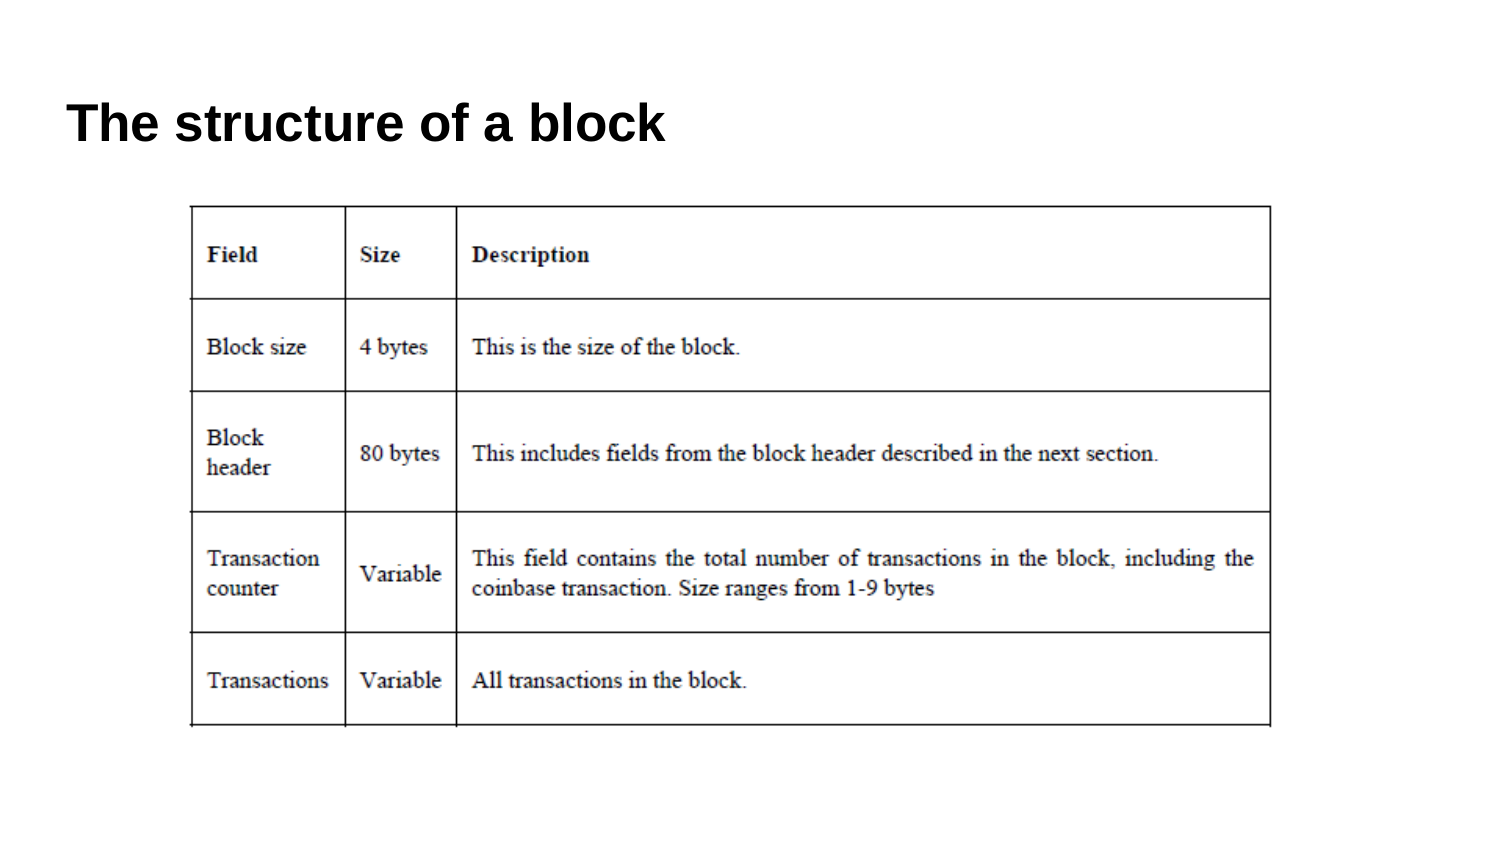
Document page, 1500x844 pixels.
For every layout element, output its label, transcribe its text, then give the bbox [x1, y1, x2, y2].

title The structure of a block [51, 72, 1449, 167]
picture [179, 195, 1298, 743]
